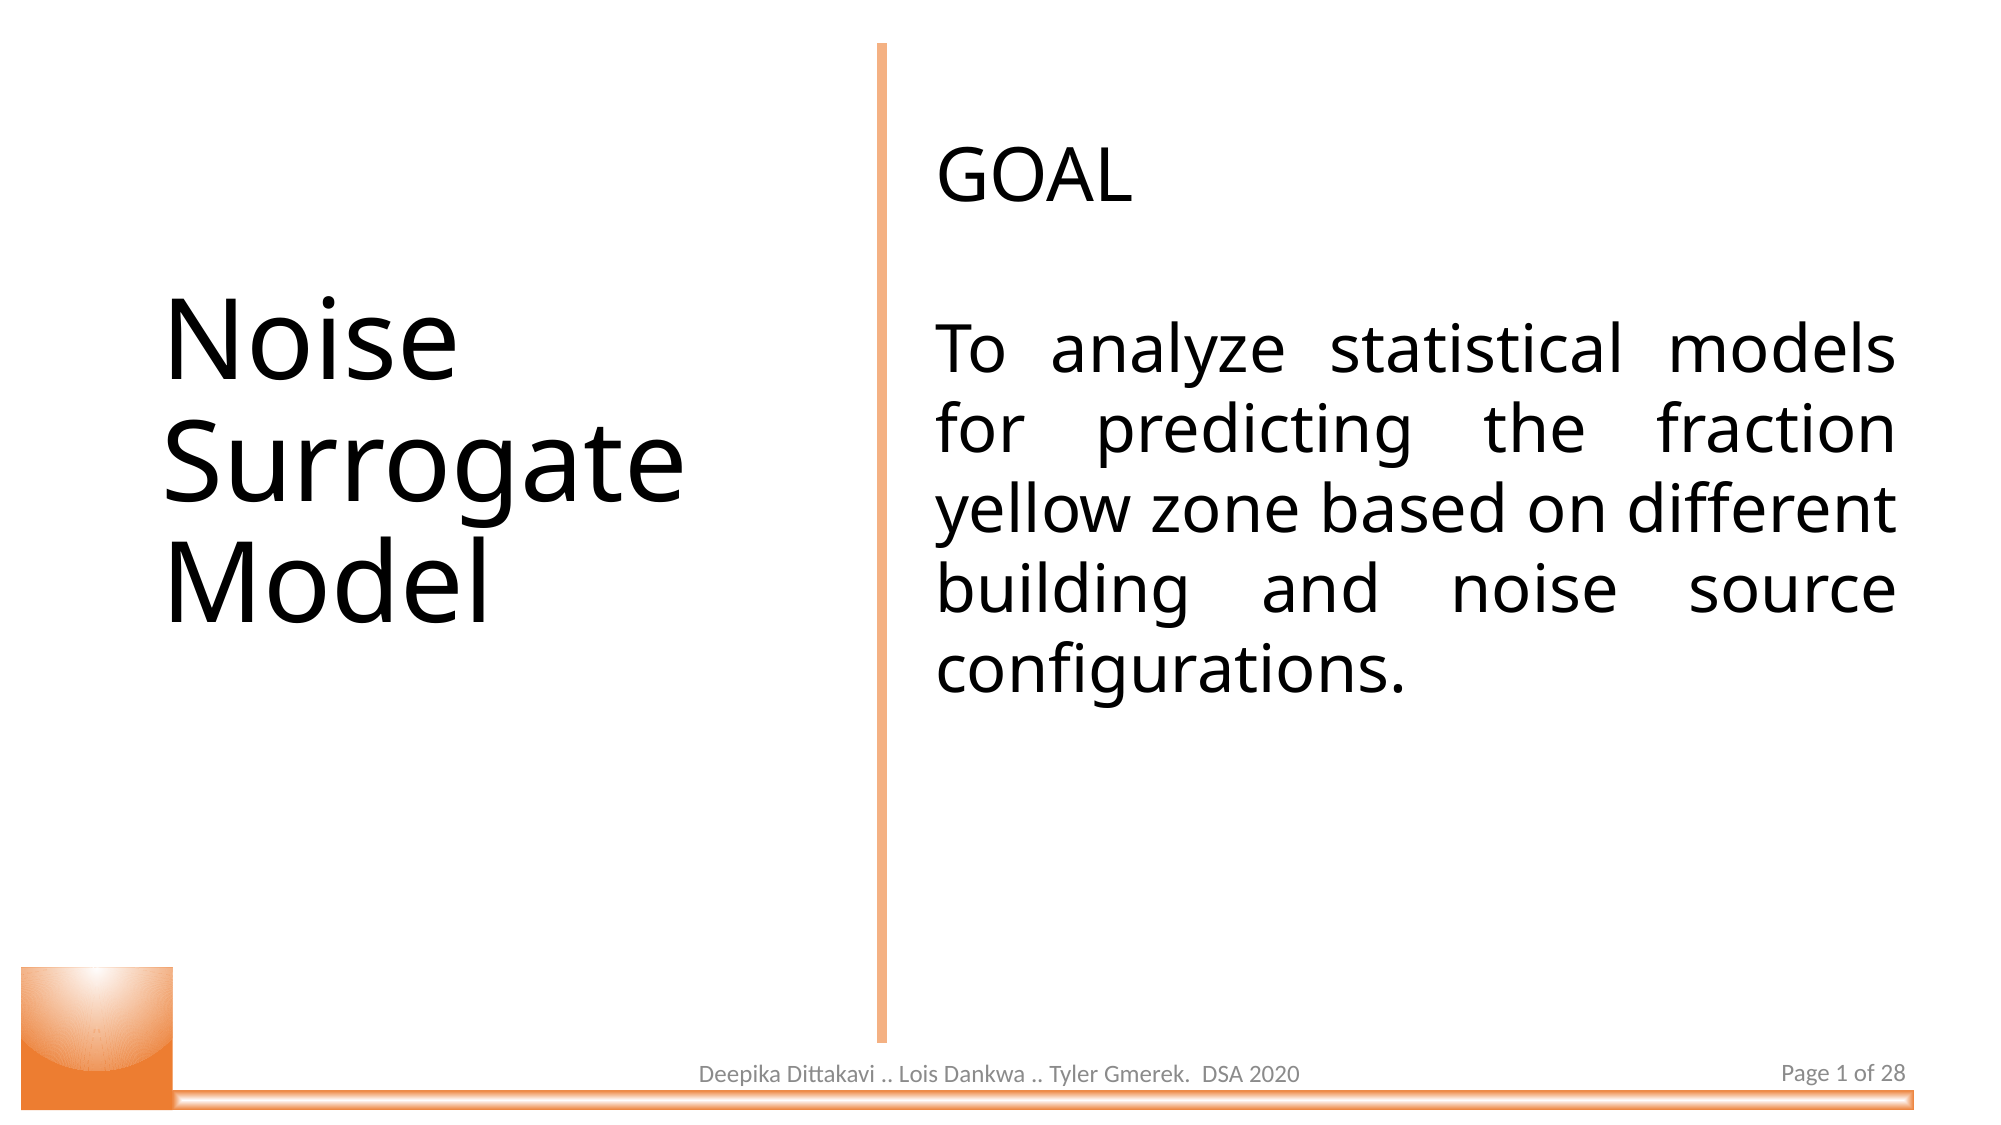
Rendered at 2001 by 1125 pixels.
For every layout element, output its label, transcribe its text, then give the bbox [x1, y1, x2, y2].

footer Deepika Dittakavi .. Lois Dankwa .. Tyler Gmerek. DSA 2020 [662, 1042, 1338, 1089]
text_box GOAL To analyze statistical models for predicting the fraction yellow zone based on different building and noise source configurations. [920, 118, 1914, 884]
text_box Noise Surrogate Model [146, 92, 822, 837]
text_box [172, 1089, 1915, 1111]
text_box Page 1 of 28 [1759, 1041, 1929, 1102]
text_box [21, 967, 173, 1111]
